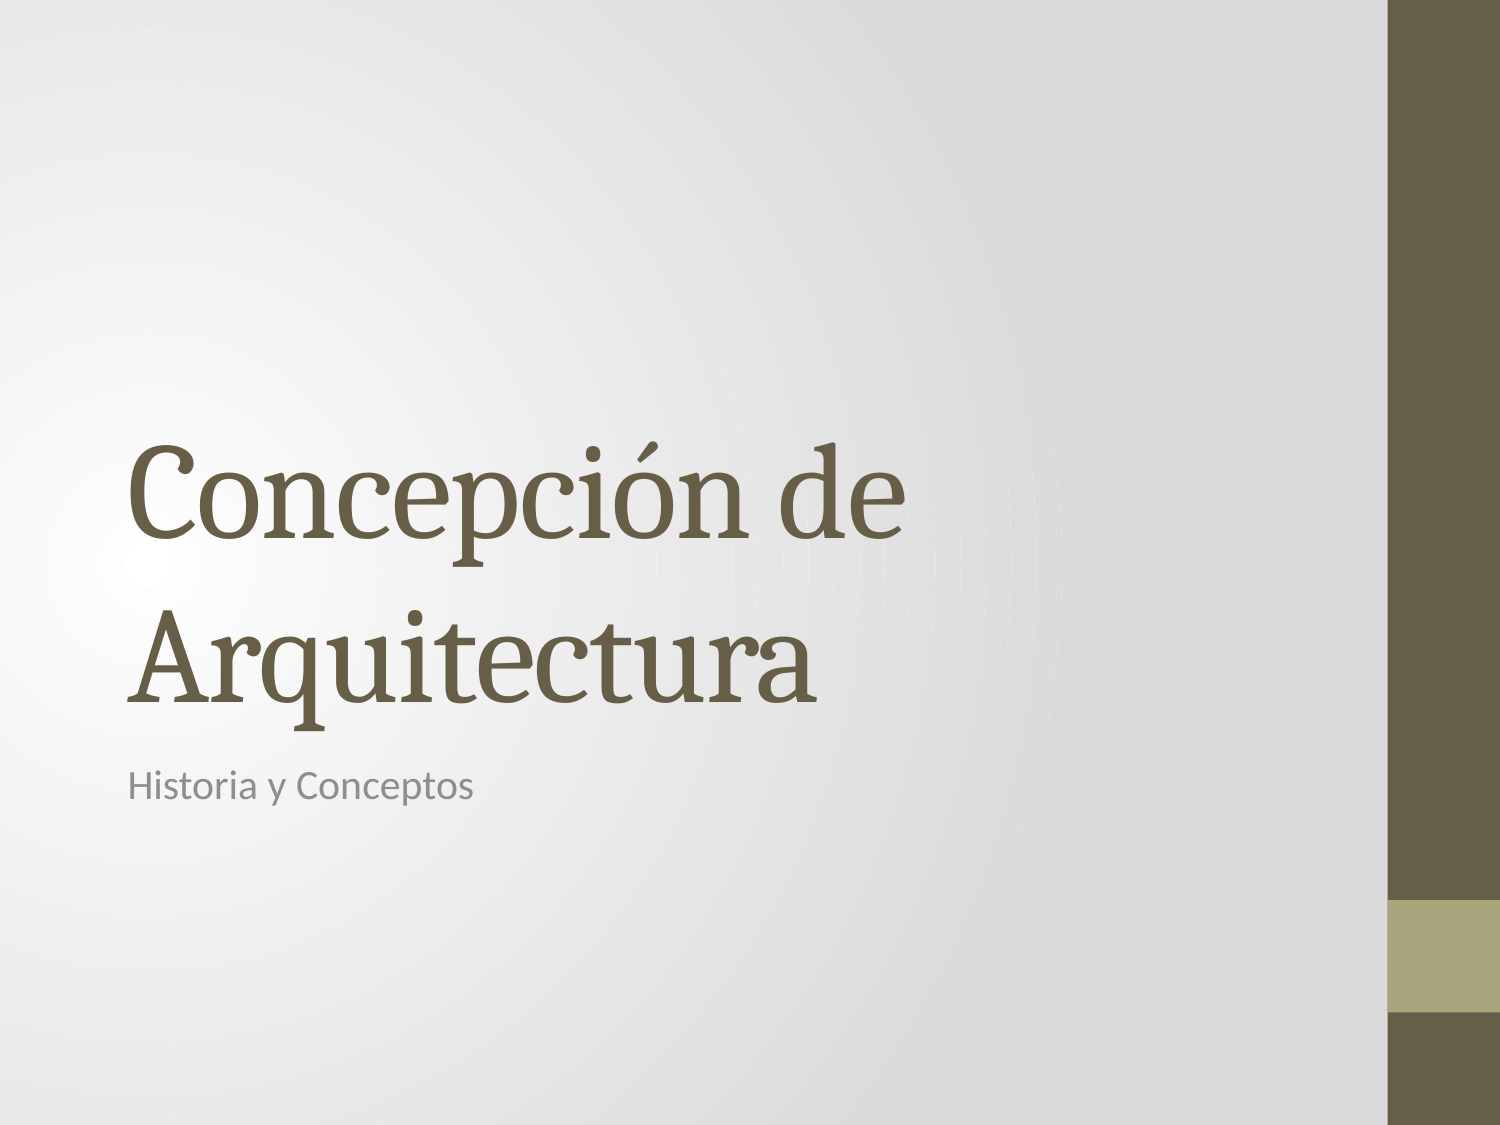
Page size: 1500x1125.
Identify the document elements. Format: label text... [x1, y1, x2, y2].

subtitle Historia y Conceptos [112, 750, 1173, 925]
title Concepción de Arquitectura [112, 312, 1350, 738]
